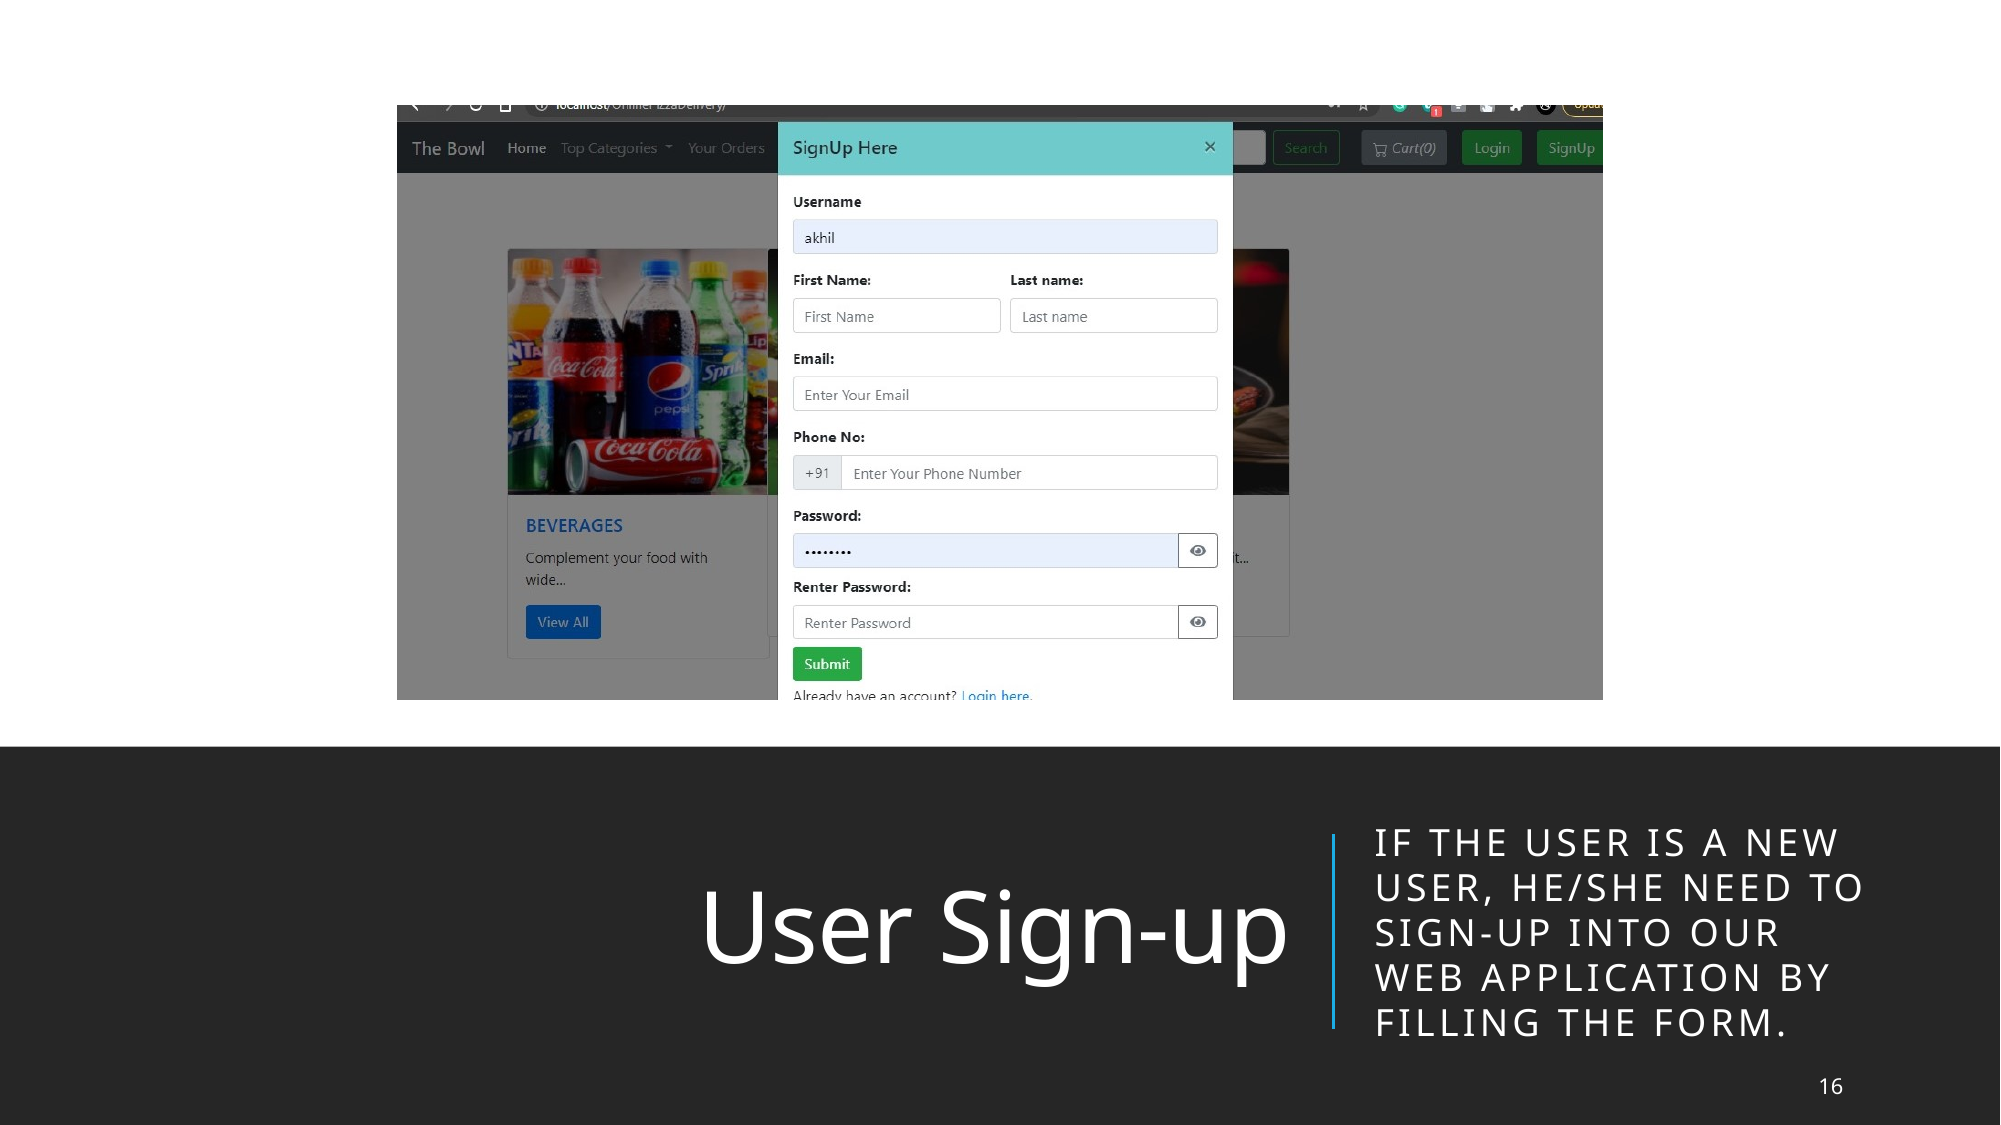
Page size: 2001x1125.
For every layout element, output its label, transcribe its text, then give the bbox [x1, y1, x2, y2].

slide_number 16 [1803, 1057, 1932, 1118]
list If the user is a new user, he/she need to sign-up into our web application by filling the form. [1359, 808, 1897, 1054]
text_box [0, 0, 2000, 745]
text_box [0, 745, 2000, 1125]
title User Sign-up [103, 804, 1307, 1058]
picture [396, 104, 1604, 700]
